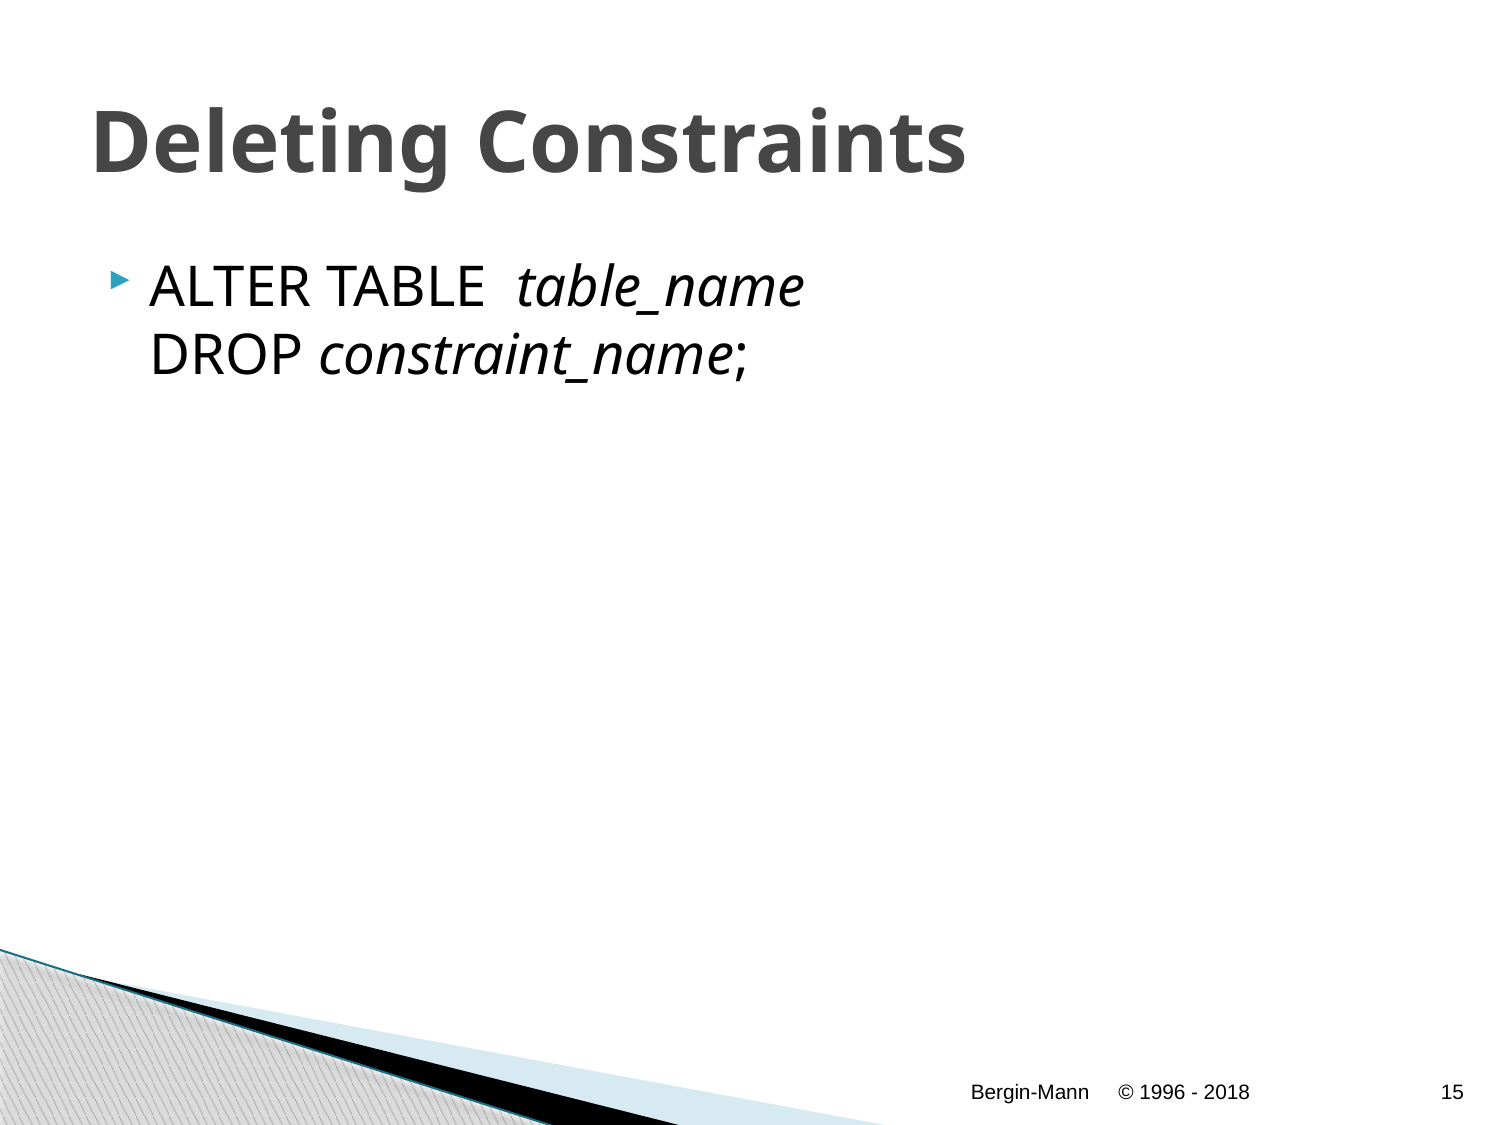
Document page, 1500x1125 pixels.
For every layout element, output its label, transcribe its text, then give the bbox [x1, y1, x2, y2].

footer Bergin-Mann [718, 1051, 1105, 1112]
slide_number © 1996 - 2018 [1105, 1051, 1418, 1112]
list ALTER TABLE table_name DROP constraint_name; [75, 243, 1425, 986]
title Deleting Constraints [75, 45, 1425, 233]
slide_number 15 [1418, 1051, 1479, 1112]
